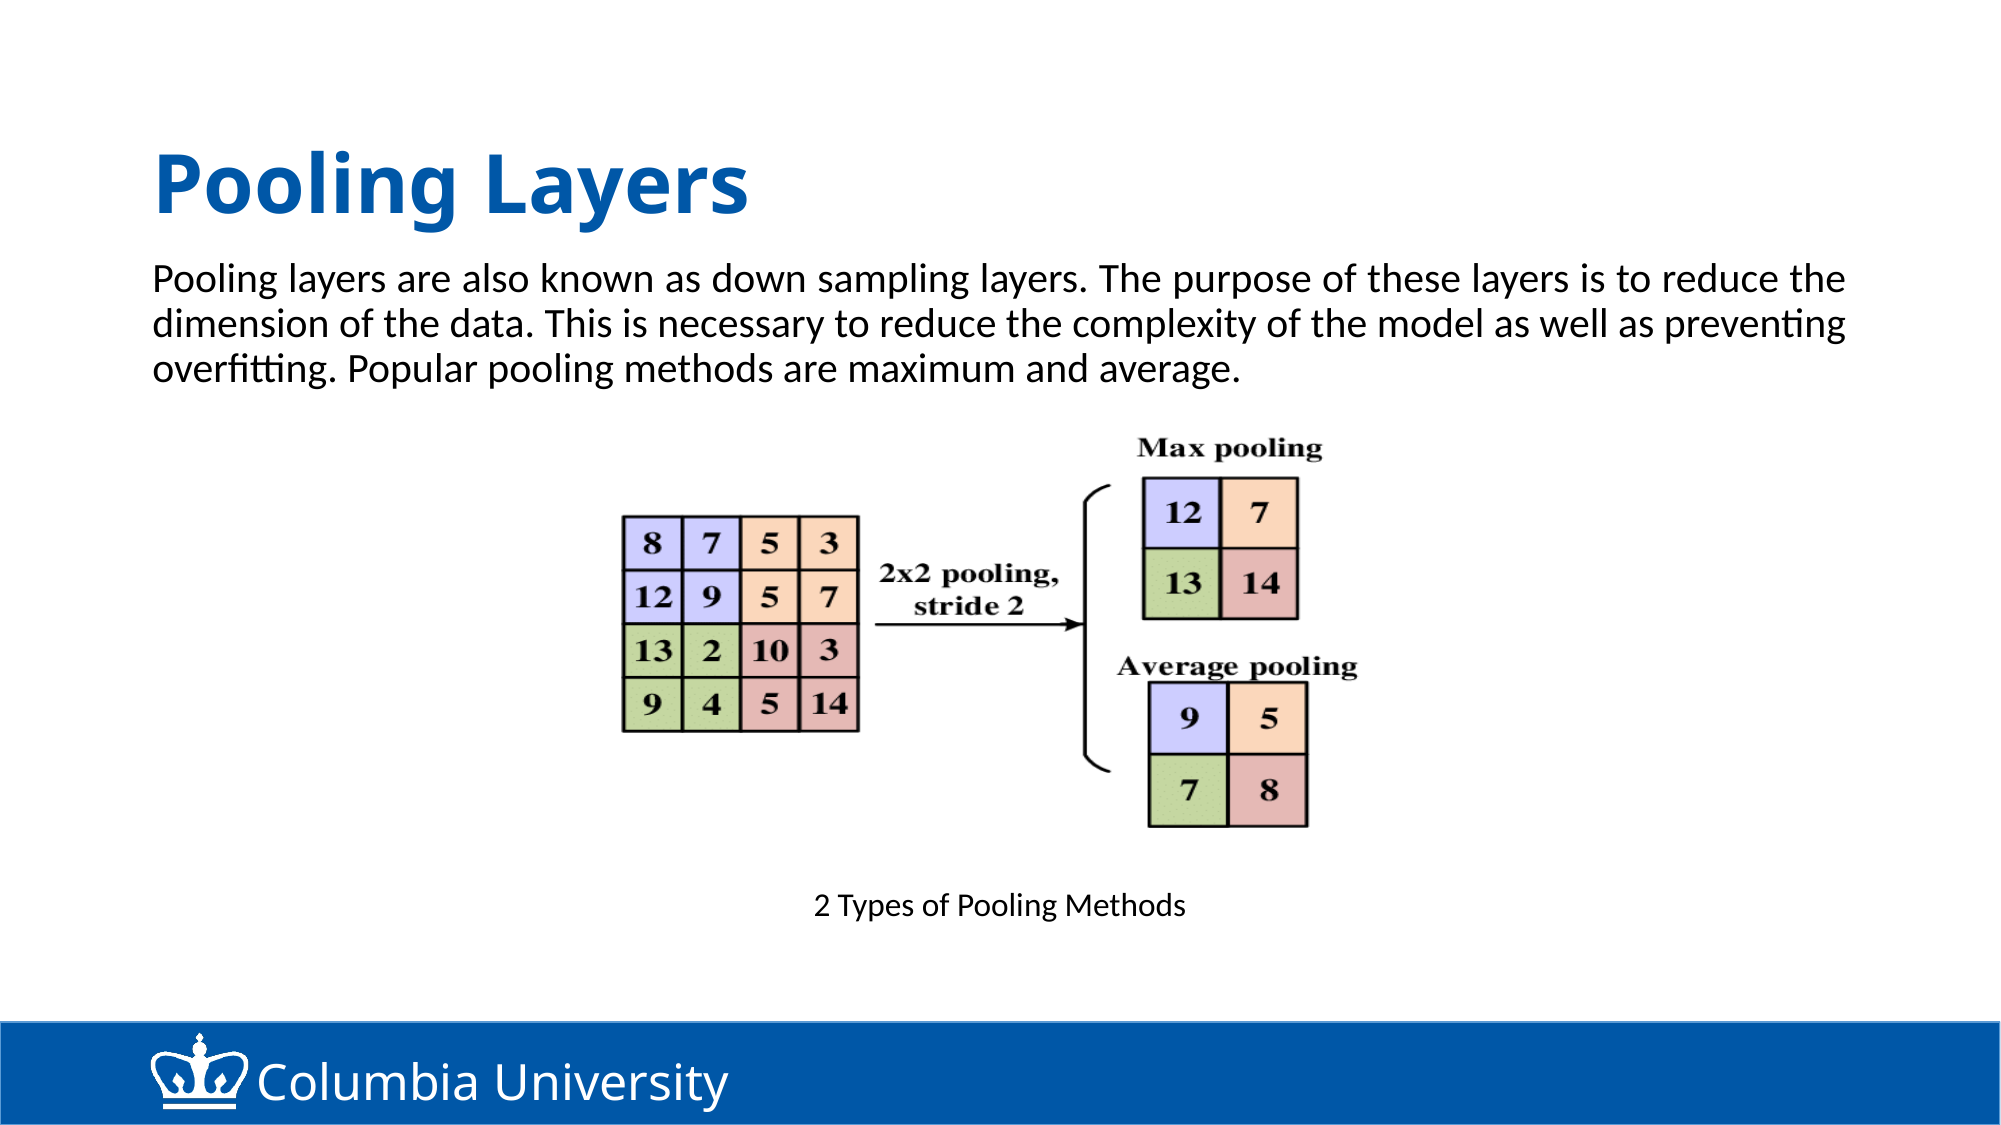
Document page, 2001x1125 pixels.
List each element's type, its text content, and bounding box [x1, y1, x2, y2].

list Pooling layers are also known as down sampling layers. The purpose of these layers is to reduce the dimension of the data. This is necessary to reduce the complexity of the model as well as preventing overfitting. Popular pooling methods are maximum and average. [137, 249, 1863, 580]
text_box 2 Types of Pooling Methods [732, 875, 1267, 931]
title Pooling Layers [137, 135, 1863, 240]
picture [137, 1014, 261, 1125]
picture [620, 409, 1380, 830]
